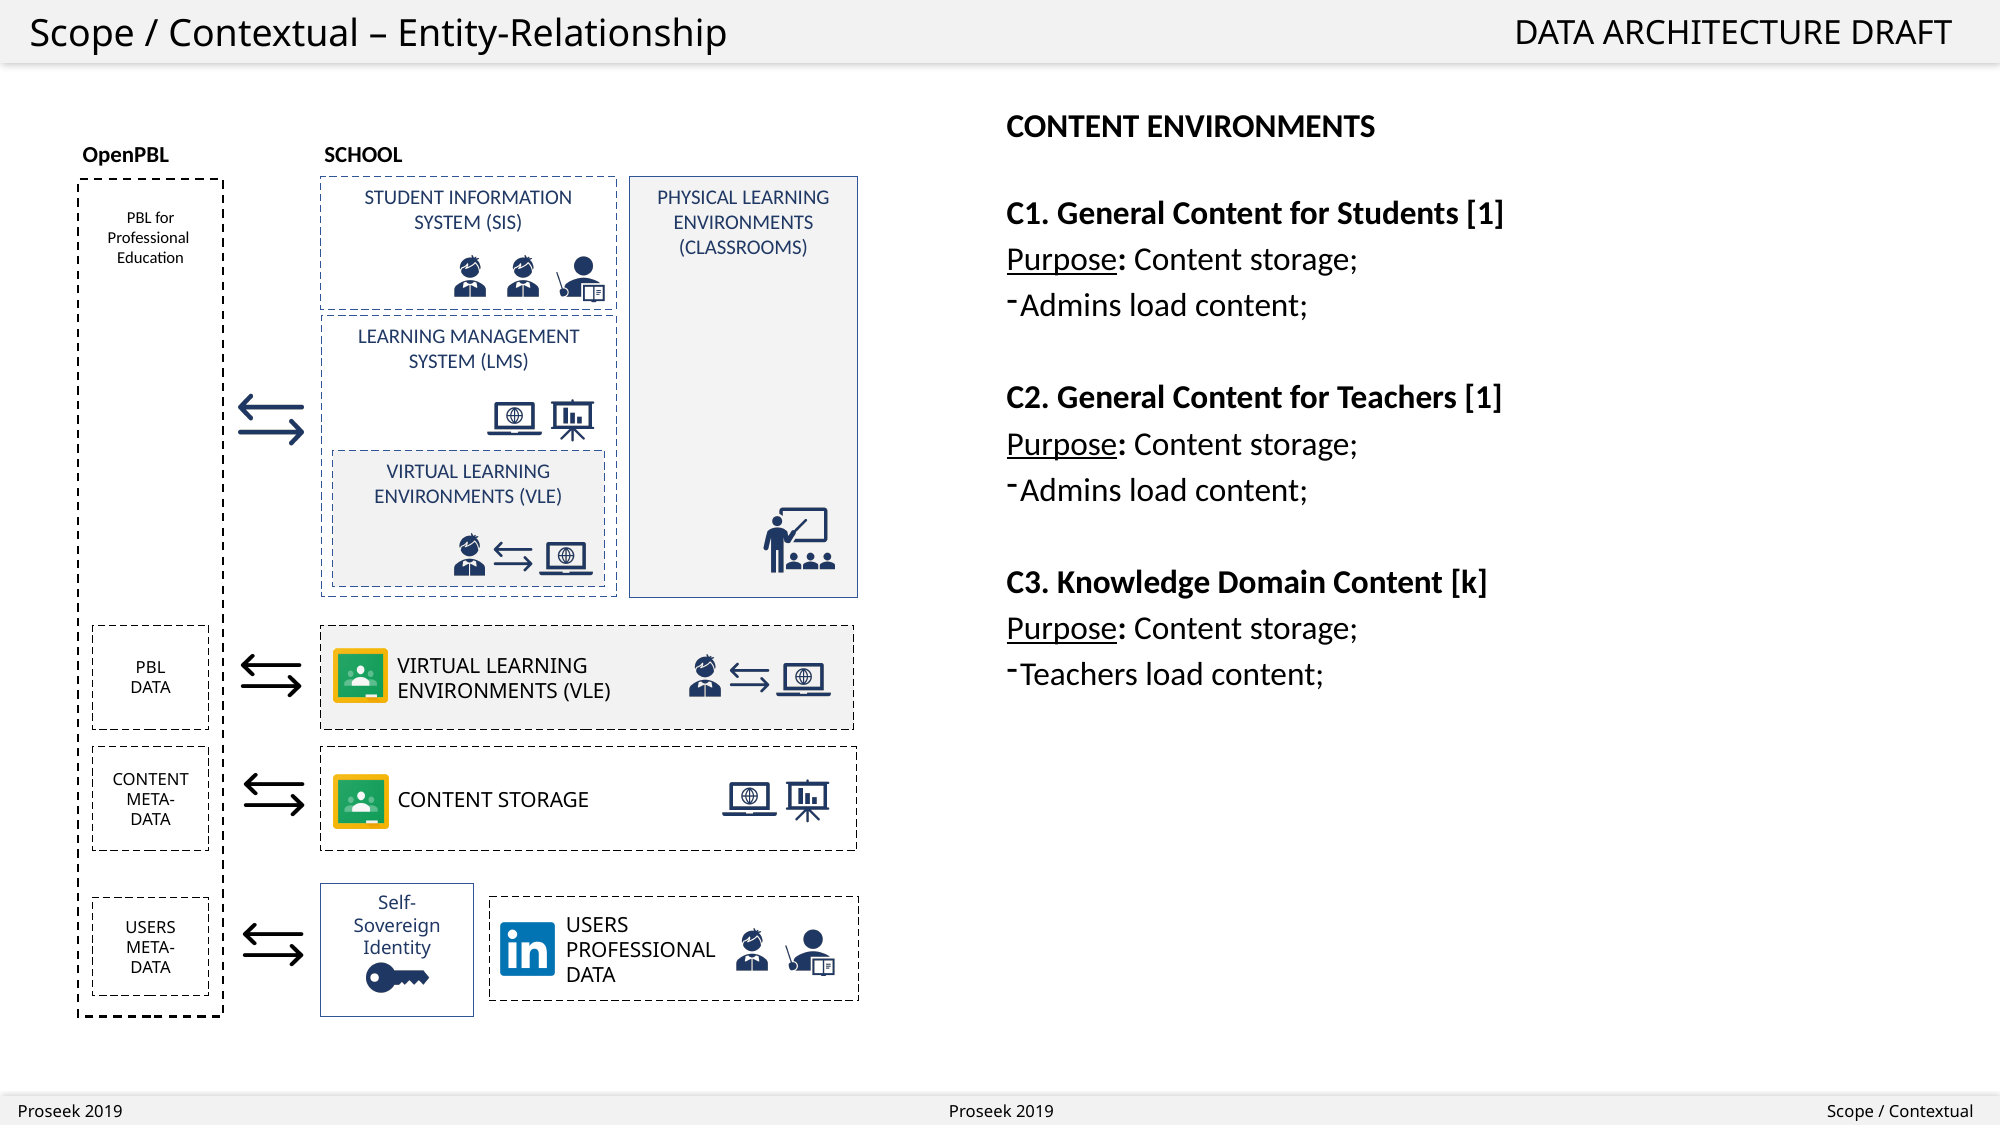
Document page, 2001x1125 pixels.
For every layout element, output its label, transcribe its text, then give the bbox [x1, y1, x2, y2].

table_header Proseek 2019 [745, 1096, 1258, 1125]
text_box CONTENT ENVIRONMENTS C1. General Content for Students [1] Purpose: Content storage; Admins load content; C2. General Content for Teachers [1] Purpose: Content storage; Admins load content; C3. Knowledge Domain Content [k] Purpose: Content storage; Teachers load content; [991, 97, 1886, 1049]
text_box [67, 132, 859, 1017]
table_header DATA ARCHITECTURE DRAFT [1294, 0, 2000, 63]
table_header Proseek 2019 [0, 1096, 745, 1125]
table_header Scope / Contextual [1258, 1096, 2000, 1125]
table_header Scope / Contextual – Entity-Relationship [0, 0, 1294, 63]
